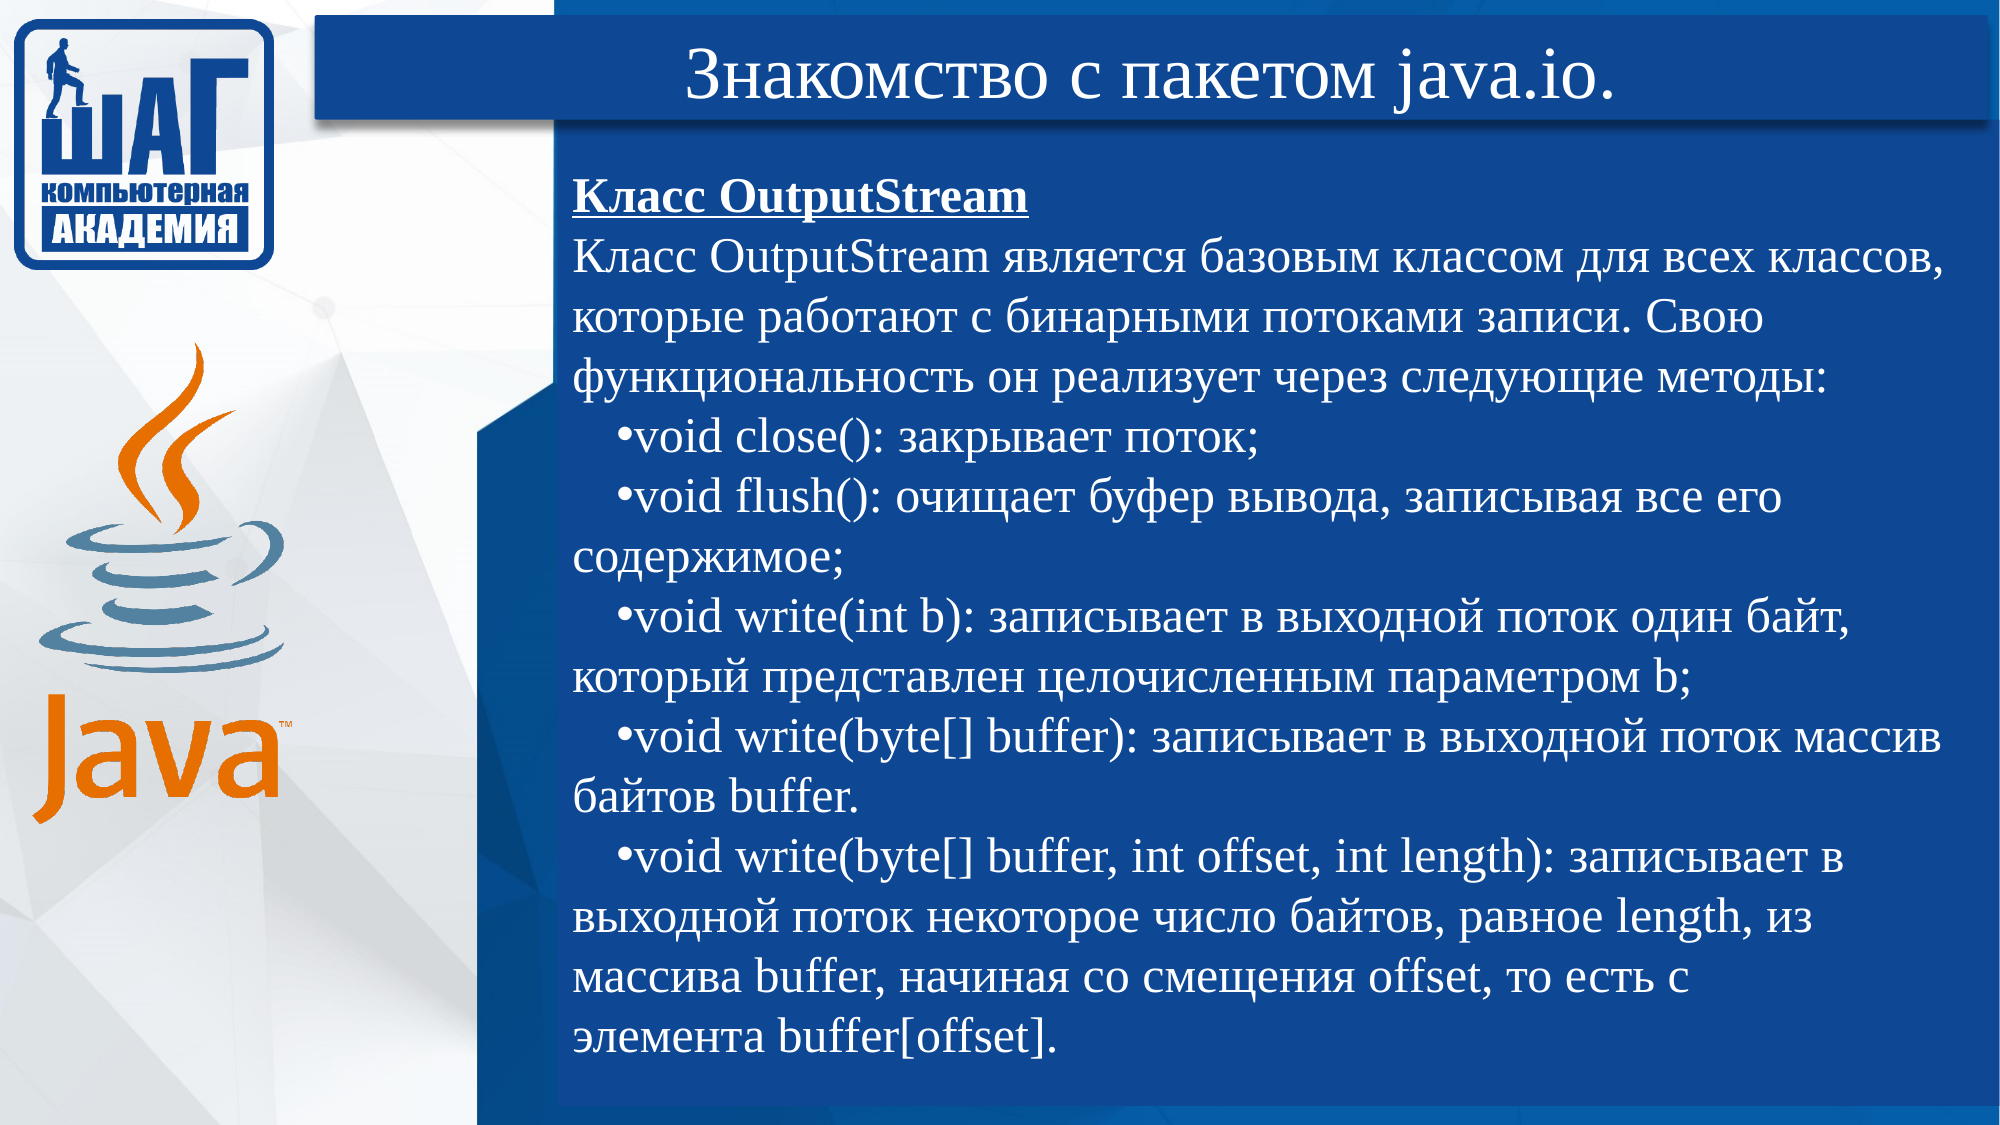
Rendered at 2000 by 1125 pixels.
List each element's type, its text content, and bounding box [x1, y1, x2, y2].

text_box Знакомство с пакетом java.io. [314, 15, 1988, 120]
list Класс OutputStream Класс OutputStream является базовым классом для всех классов, которые работают с бинарными потоками записи. Свою функциональность он реализует через следующие методы: void close(): закрывает поток; void flush(): очищает буфер вывода, записывая все его содержимое; void write(int b): записывает в выходной поток один байт, который представлен целочисленным параметром b; void write(byte[] buffer): записывает в выходной поток массив байтов buffer. void write(byte[] buffer, int offset, int length): записывает в выходной поток некоторое число байтов, равное length, из массива buffer, начиная со смещения offset, то есть с элемента buffer[offset]. [557, 119, 2000, 1106]
picture [0, 0, 2000, 1125]
